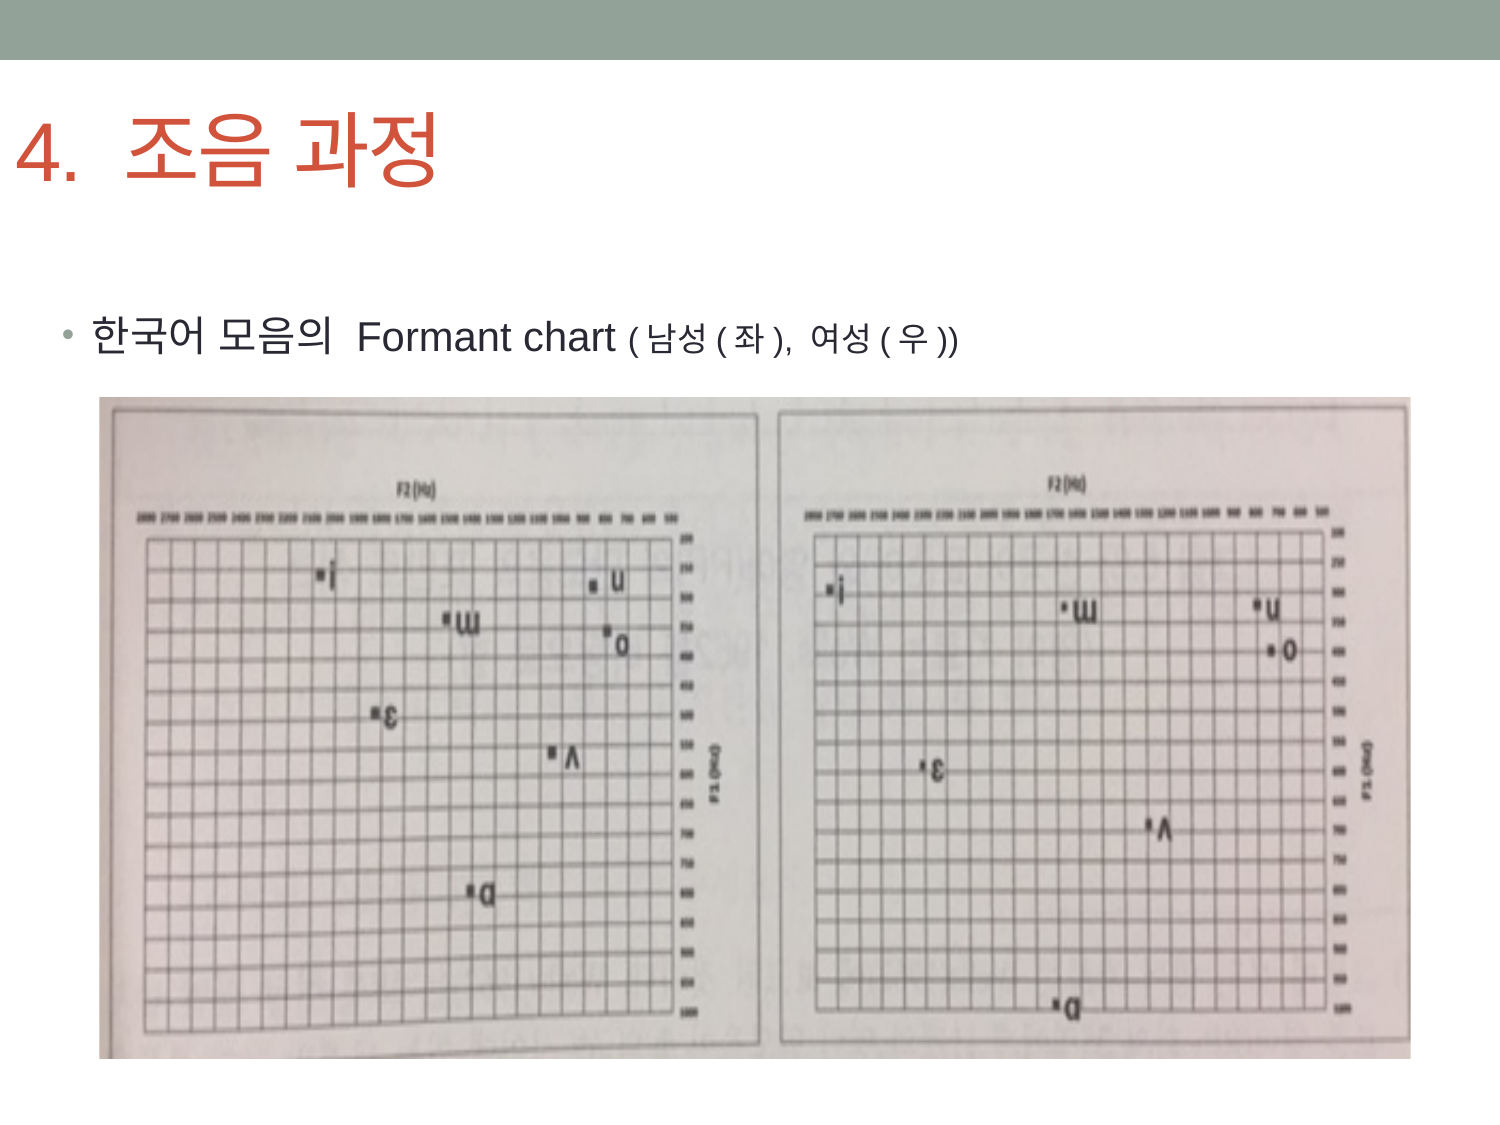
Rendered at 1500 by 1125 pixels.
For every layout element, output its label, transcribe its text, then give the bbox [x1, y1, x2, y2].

list 한국어 모음의 Formant chart (남성(좌), 여성(우)) [1, 243, 1500, 1125]
picture [99, 396, 1411, 1059]
title 4. 조음 과정 [0, 54, 1500, 243]
